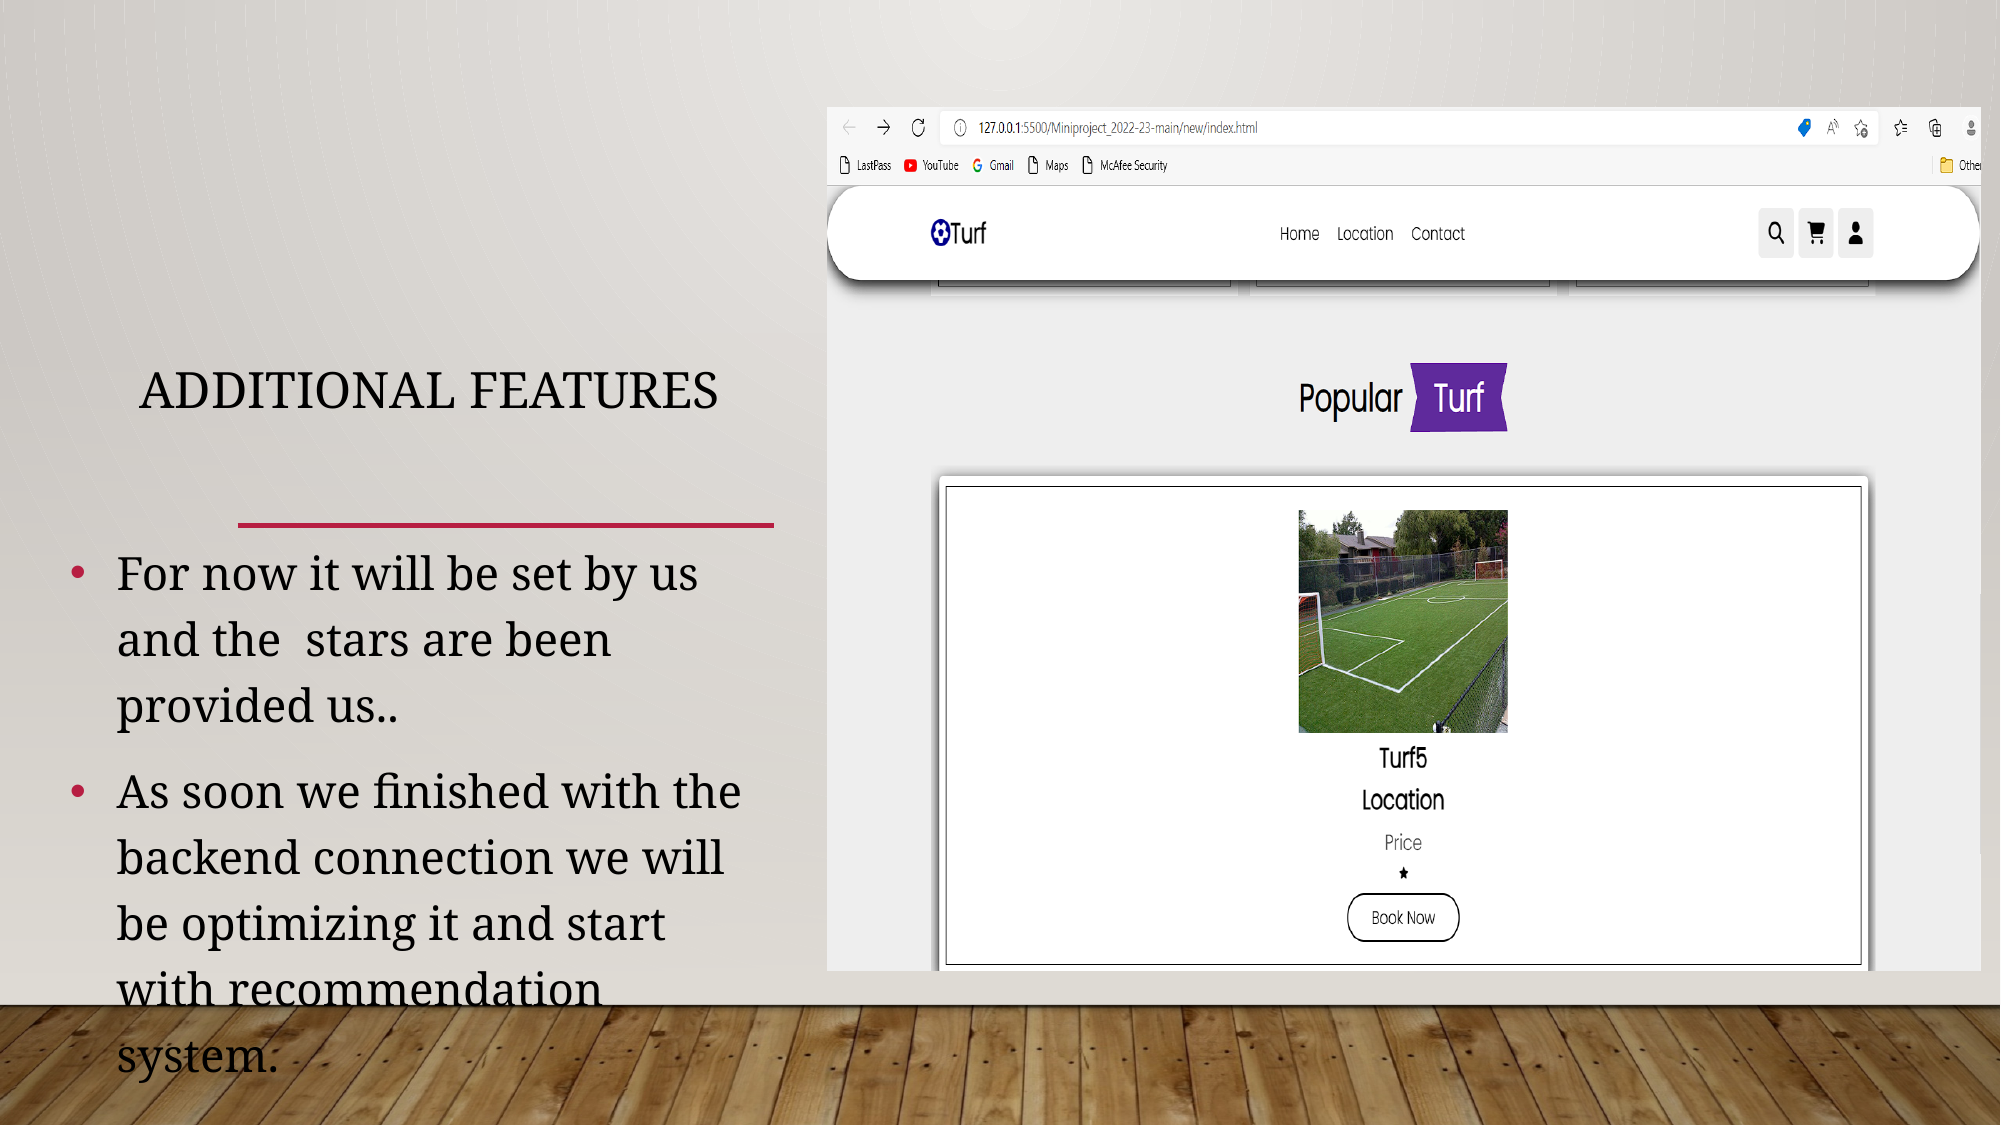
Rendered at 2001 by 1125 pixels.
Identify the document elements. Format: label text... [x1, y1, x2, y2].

title Additional Features [85, 131, 774, 427]
list For now it will be set by us and the stars are been provided us.. As soon we finished with the backend connection we will be optimizing it and start with recommendation system. [54, 525, 774, 971]
picture [0, 1005, 2000, 1125]
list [827, 106, 1981, 971]
